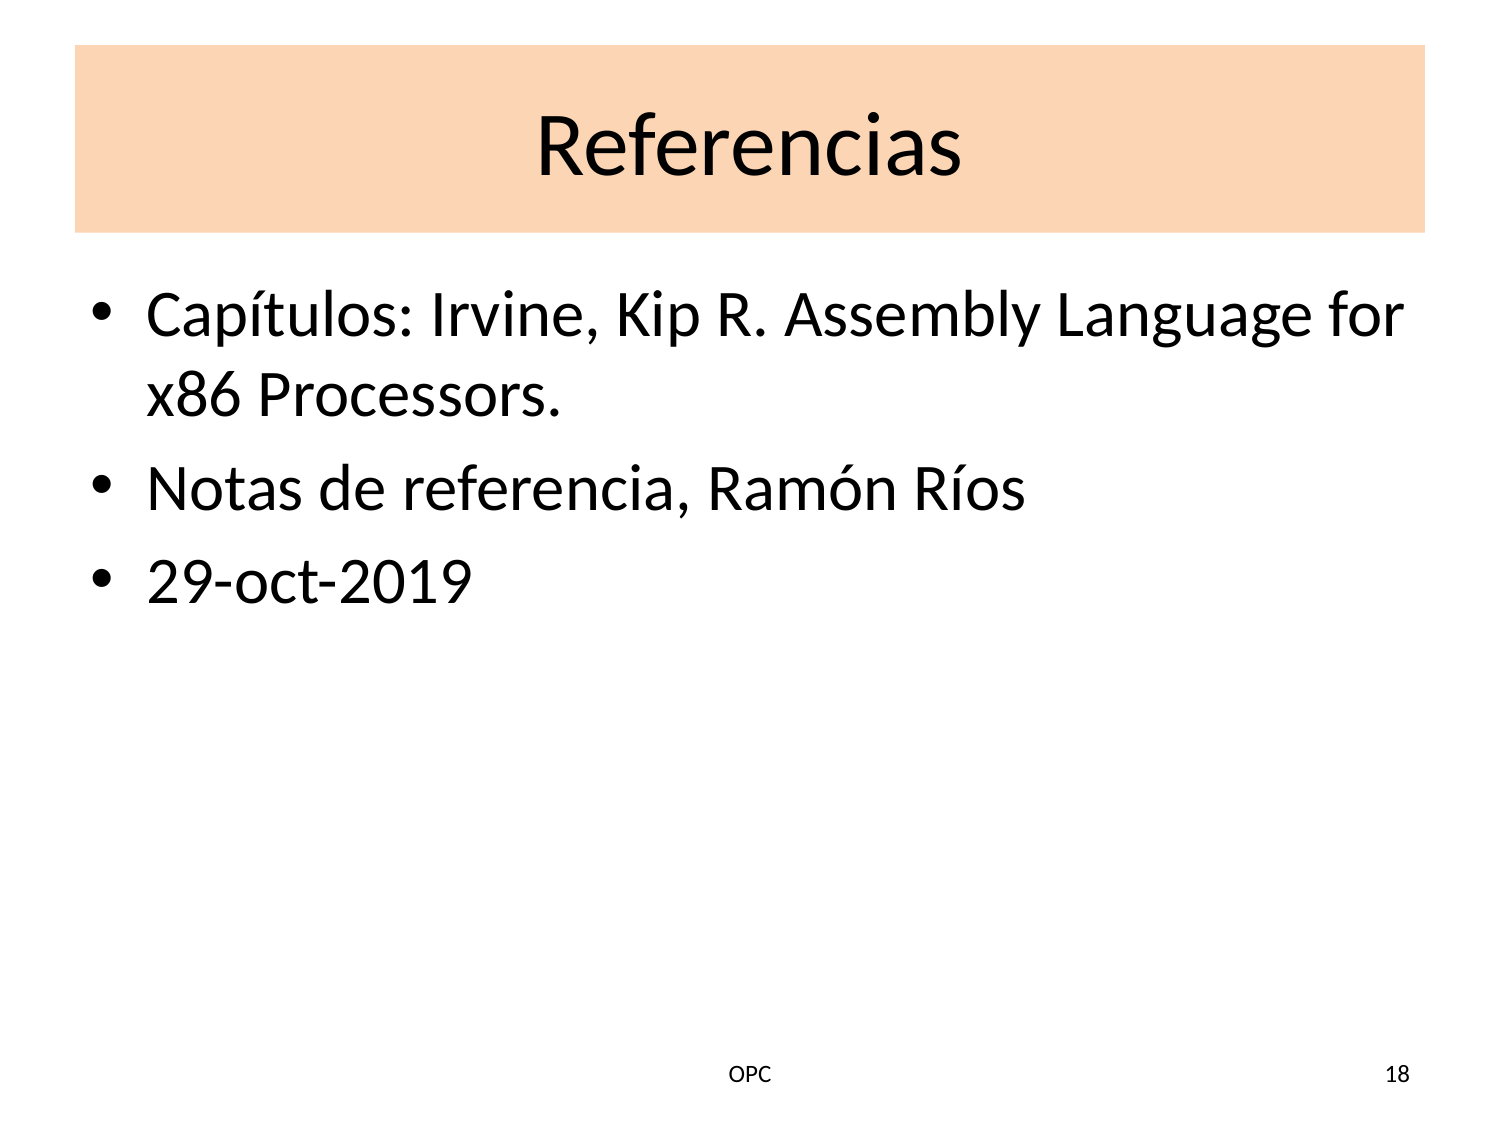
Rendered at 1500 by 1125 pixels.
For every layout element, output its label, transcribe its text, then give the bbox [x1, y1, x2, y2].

list Capítulos: Irvine, Kip R. Assembly Language for x86 Processors. Notas de referencia, Ramón Ríos 29-oct-2019 [75, 262, 1425, 1005]
title Referencias [75, 45, 1425, 233]
slide_number 18 [1074, 1042, 1425, 1103]
footer OPC [512, 1042, 988, 1103]
